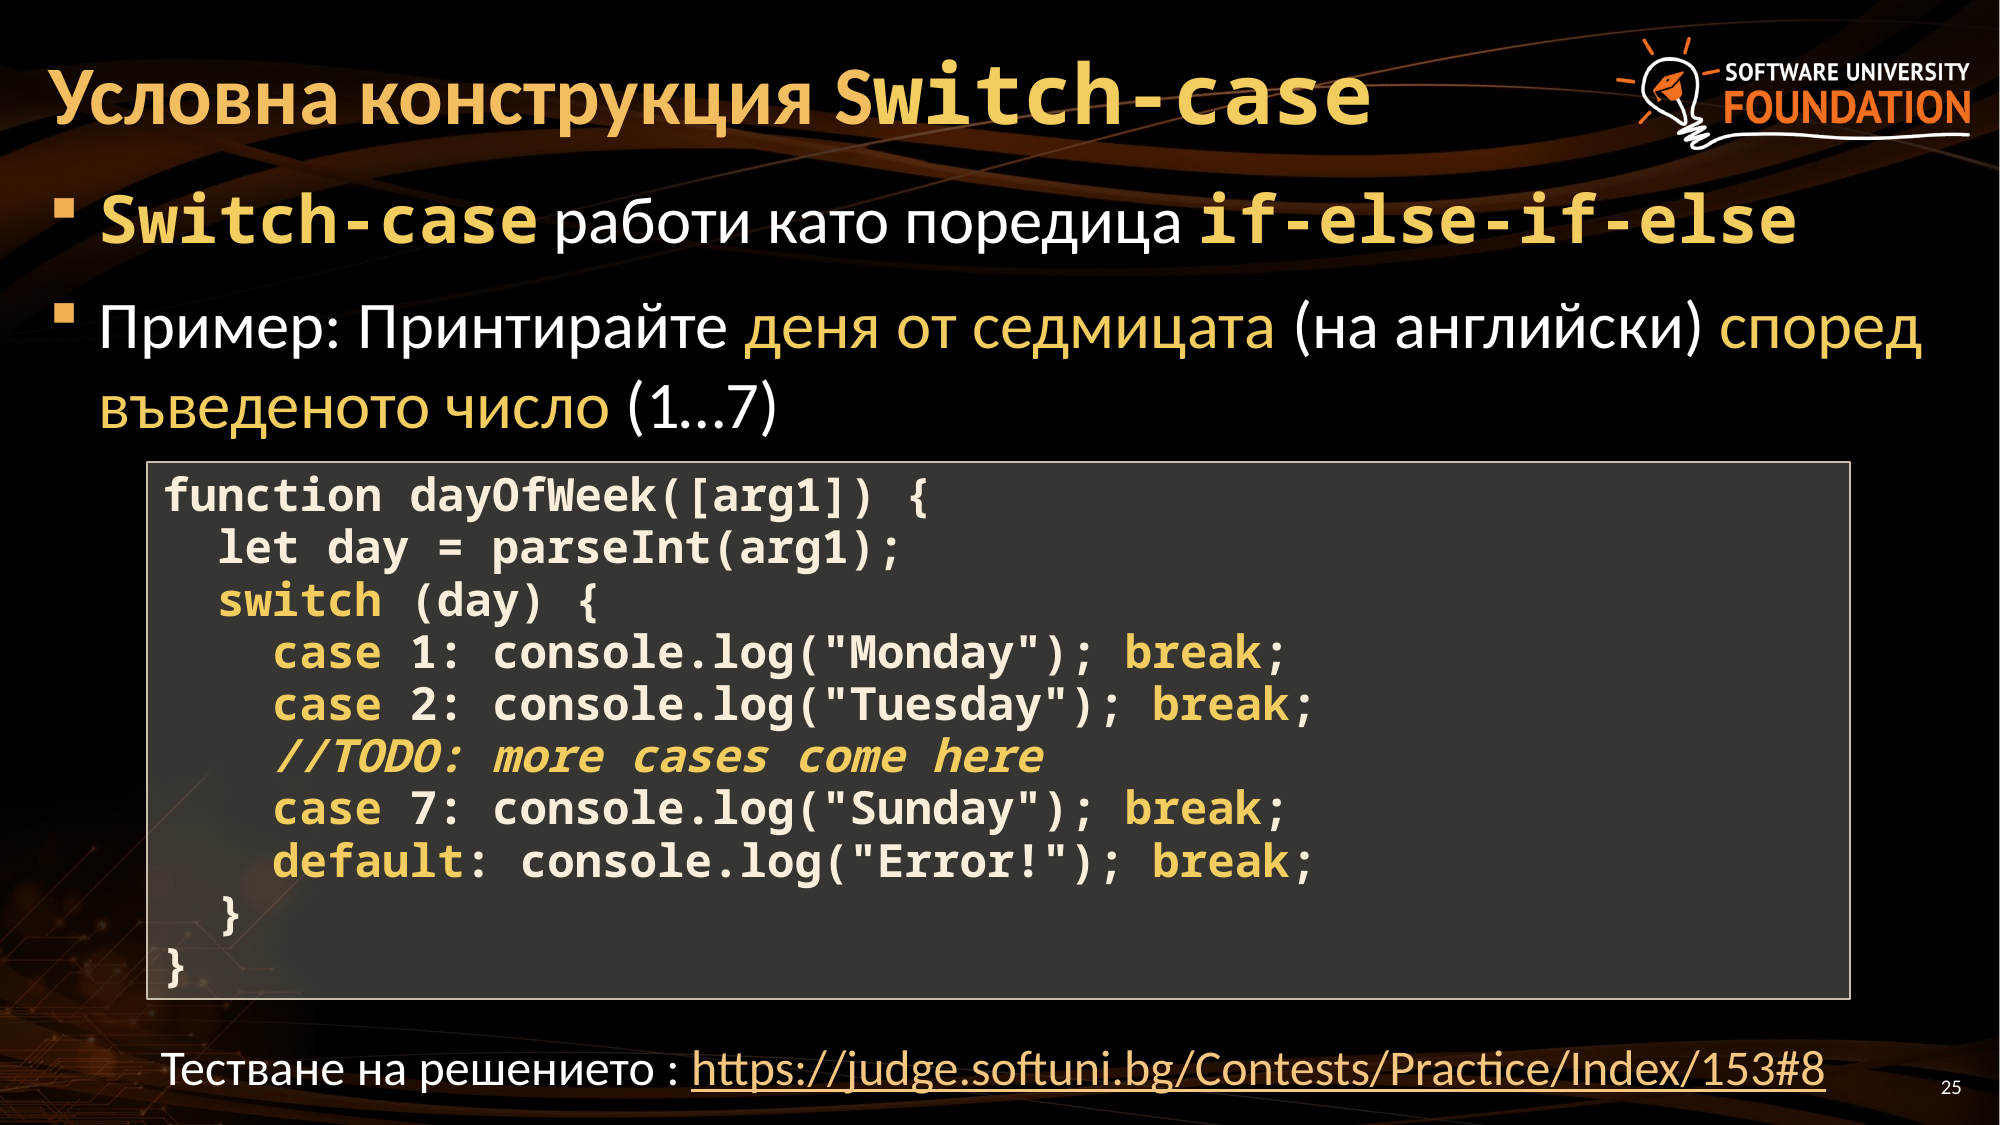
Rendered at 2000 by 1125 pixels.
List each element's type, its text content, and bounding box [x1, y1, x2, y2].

list Switch-case работи като поредица if-else-if-else Пример: Принтирайте деня от седмицата (на английски) според въведеното число (1…7) [31, 170, 1968, 1085]
picture [0, 0, 2000, 1125]
slide_number 25 [1897, 1085, 1968, 1103]
text_box Тестване на решението : https://judge.softuni.bg/Contests/Practice/Index/153#8 [124, 1028, 1863, 1104]
text_box function dayOfWeek([arg1]) { let day = parseInt(arg1); switch (day) { case 1: console.log("Monday"); break; case 2: console.log("Tuesday"); break; //TODO: more cases come here case 7: console.log("Sunday"); break; default: console.log("Error!"); break; } } [147, 462, 1850, 1000]
title Условна конструкция Switch-case [30, 6, 1602, 189]
